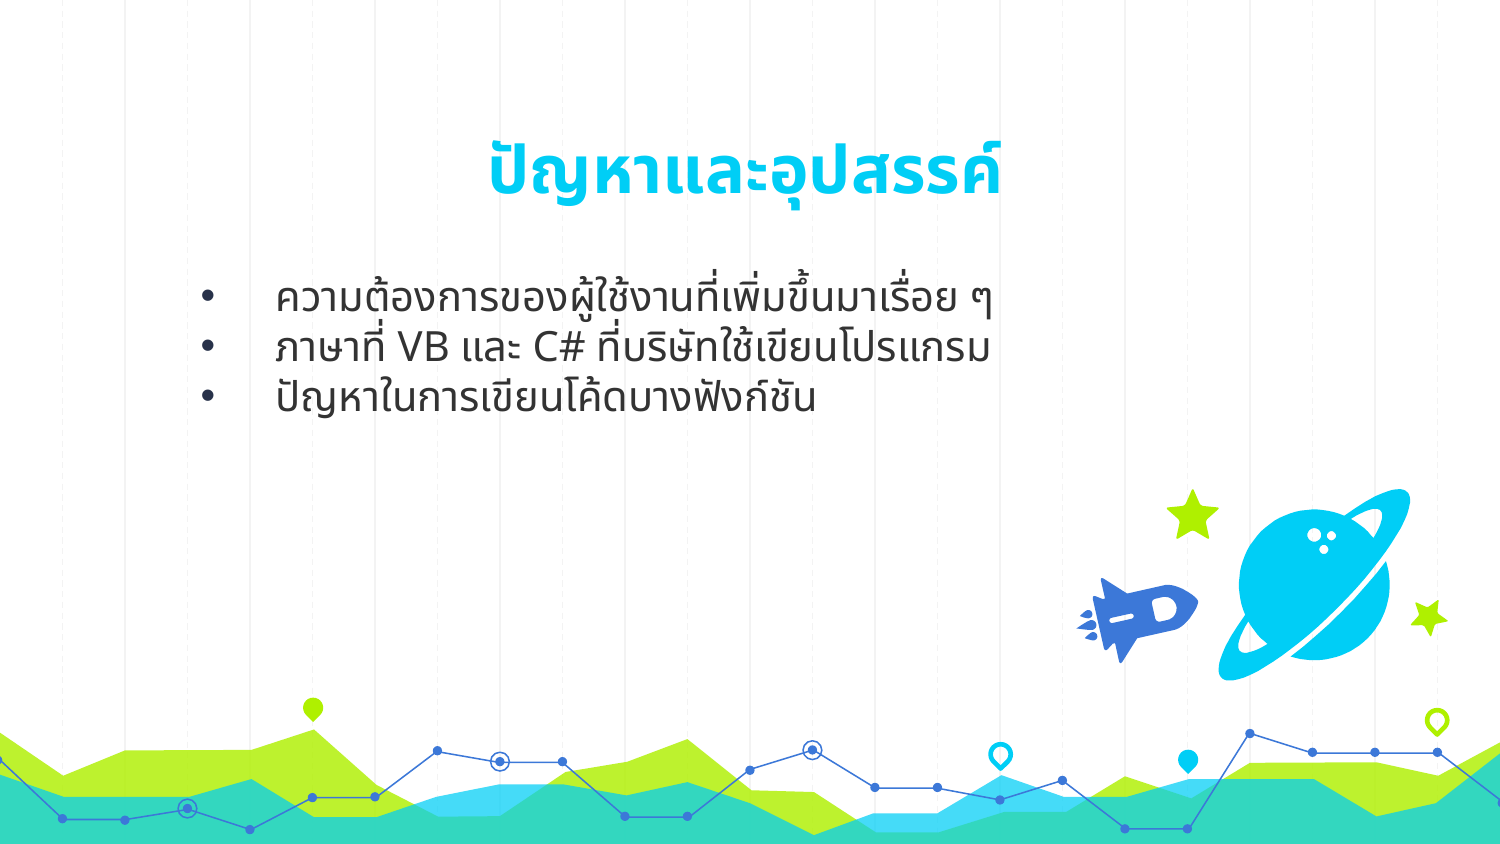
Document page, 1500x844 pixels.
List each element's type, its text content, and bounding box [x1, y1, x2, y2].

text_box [1218, 488, 1411, 681]
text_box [1086, 566, 1184, 664]
text_box ความต้องการของผู้ใช้งานที่เพิ่มขึ้นมาเรื่อย ๆ ภาษาที่ VB และ C# ที่บริษัทใช้เขียนโปรแกรม ปัญหาในการเขียนโค้ดบางฟังก์ชัน [185, 254, 1320, 570]
text_box [1415, 600, 1448, 637]
title ปัญหาและอุปสรรค์ [171, 103, 1320, 222]
text_box [1166, 489, 1213, 539]
